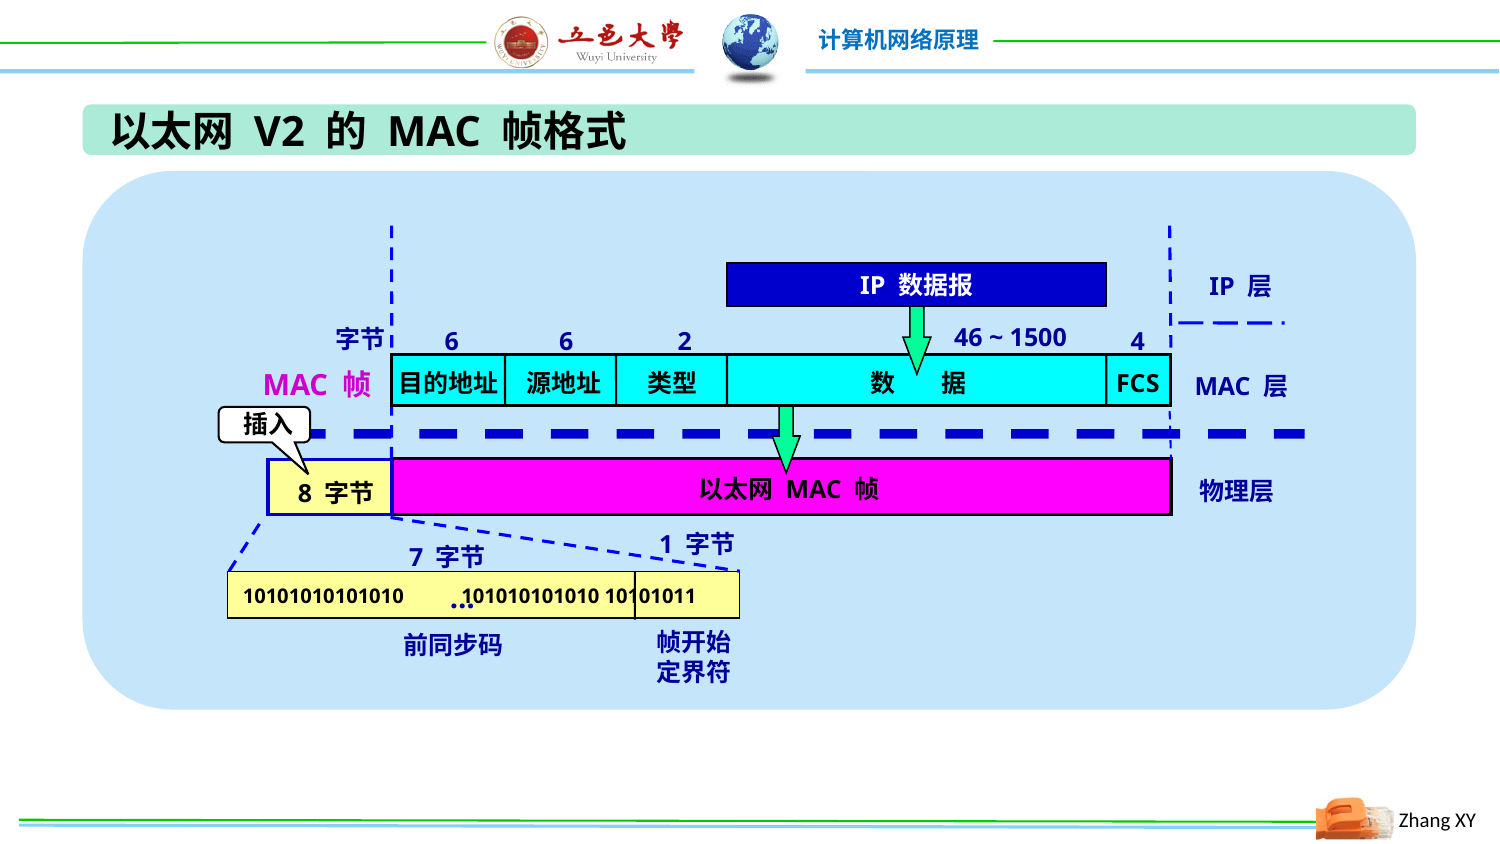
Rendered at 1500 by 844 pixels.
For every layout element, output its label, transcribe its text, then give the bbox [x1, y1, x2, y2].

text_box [218, 225, 1305, 695]
text_box 以太网 V2 的 MAC 帧格式 [94, 97, 642, 163]
text_box [82, 104, 94, 156]
text_box [80, 168, 1419, 712]
picture [494, 15, 697, 69]
text_box [642, 104, 1417, 155]
picture [720, 12, 780, 88]
picture [1316, 796, 1394, 840]
